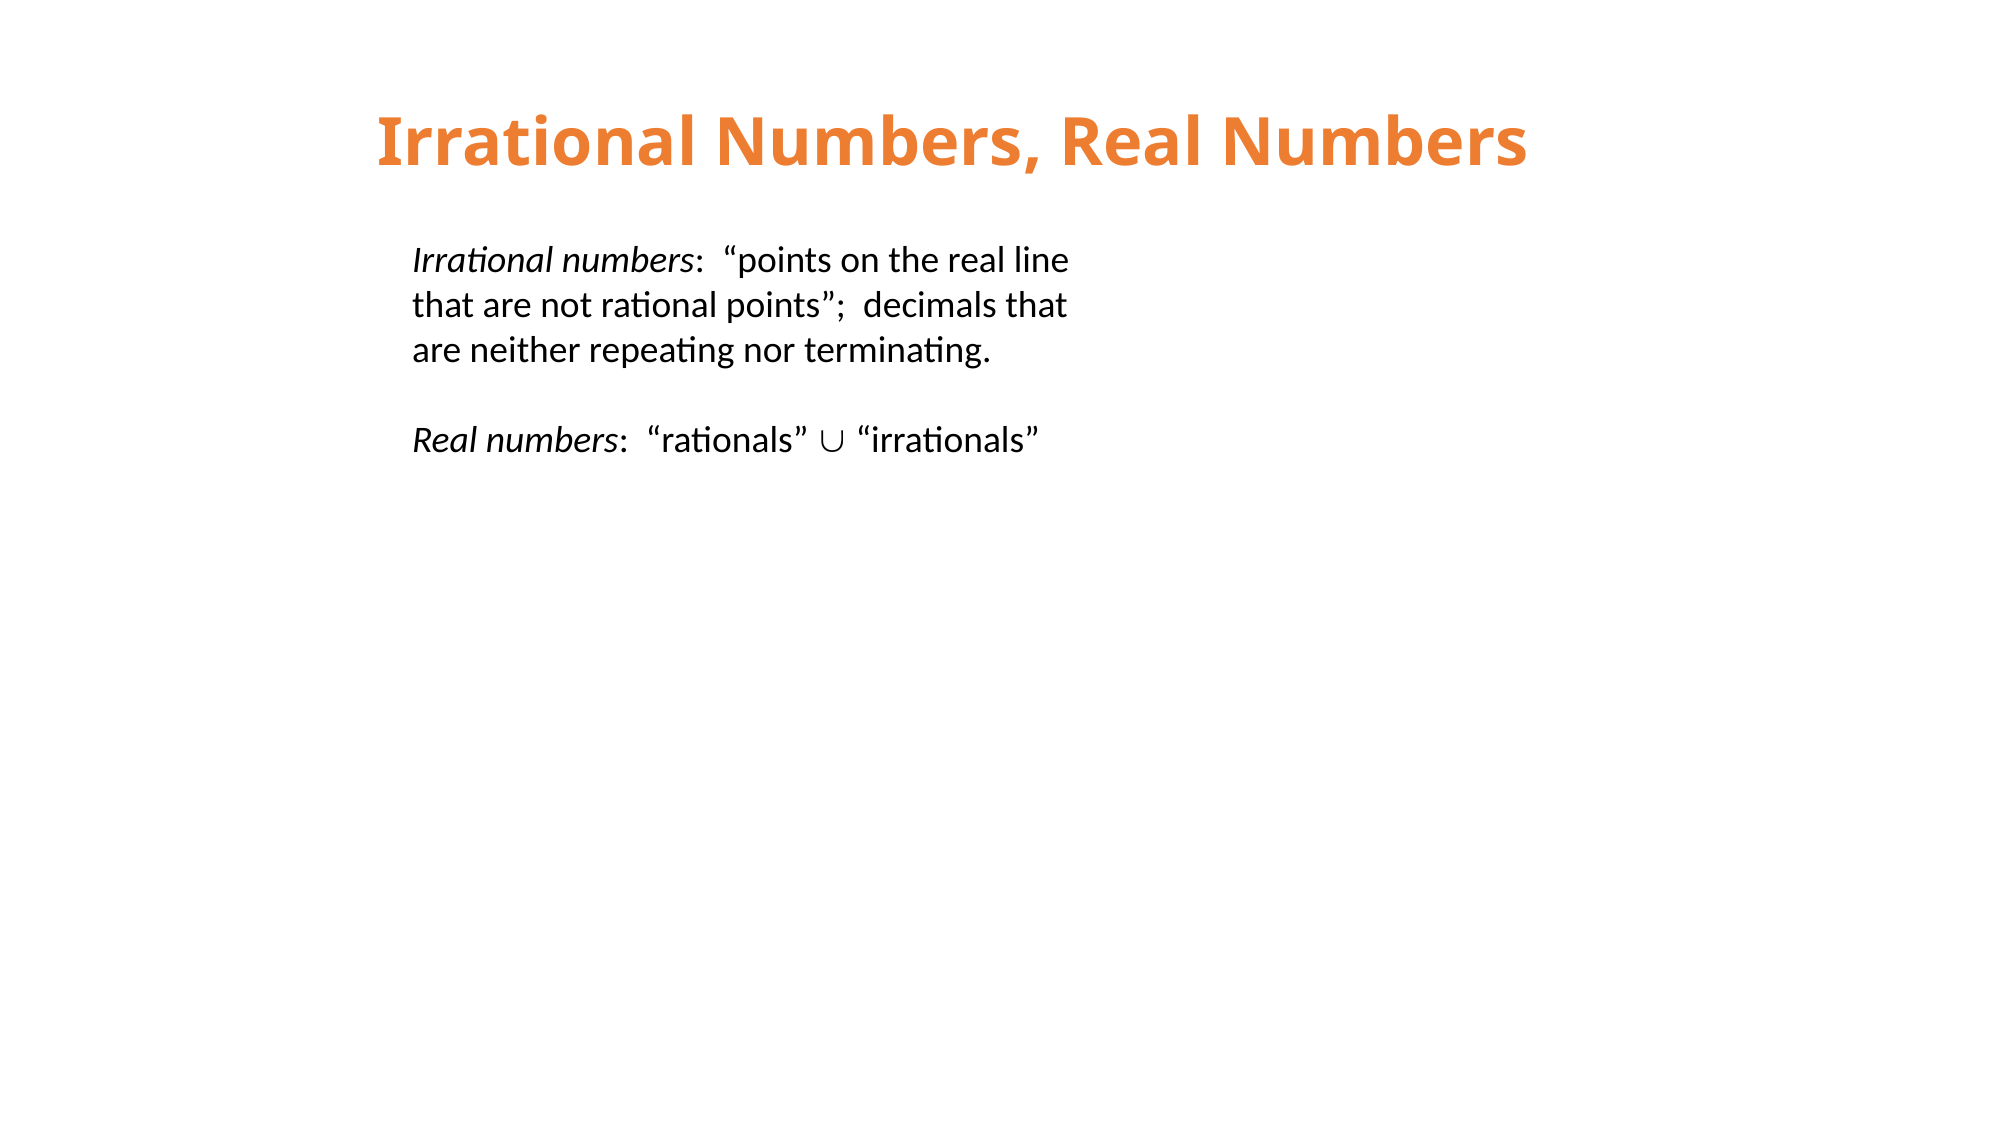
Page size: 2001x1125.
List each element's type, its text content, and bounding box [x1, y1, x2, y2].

text_box Irrational numbers: “points on the real line that are not rational points”; decimals that are neither repeating nor terminating. Real numbers: “rationals”  “irrationals” [397, 228, 2000, 468]
title Irrational Numbers, Real Numbers [362, 99, 1638, 188]
